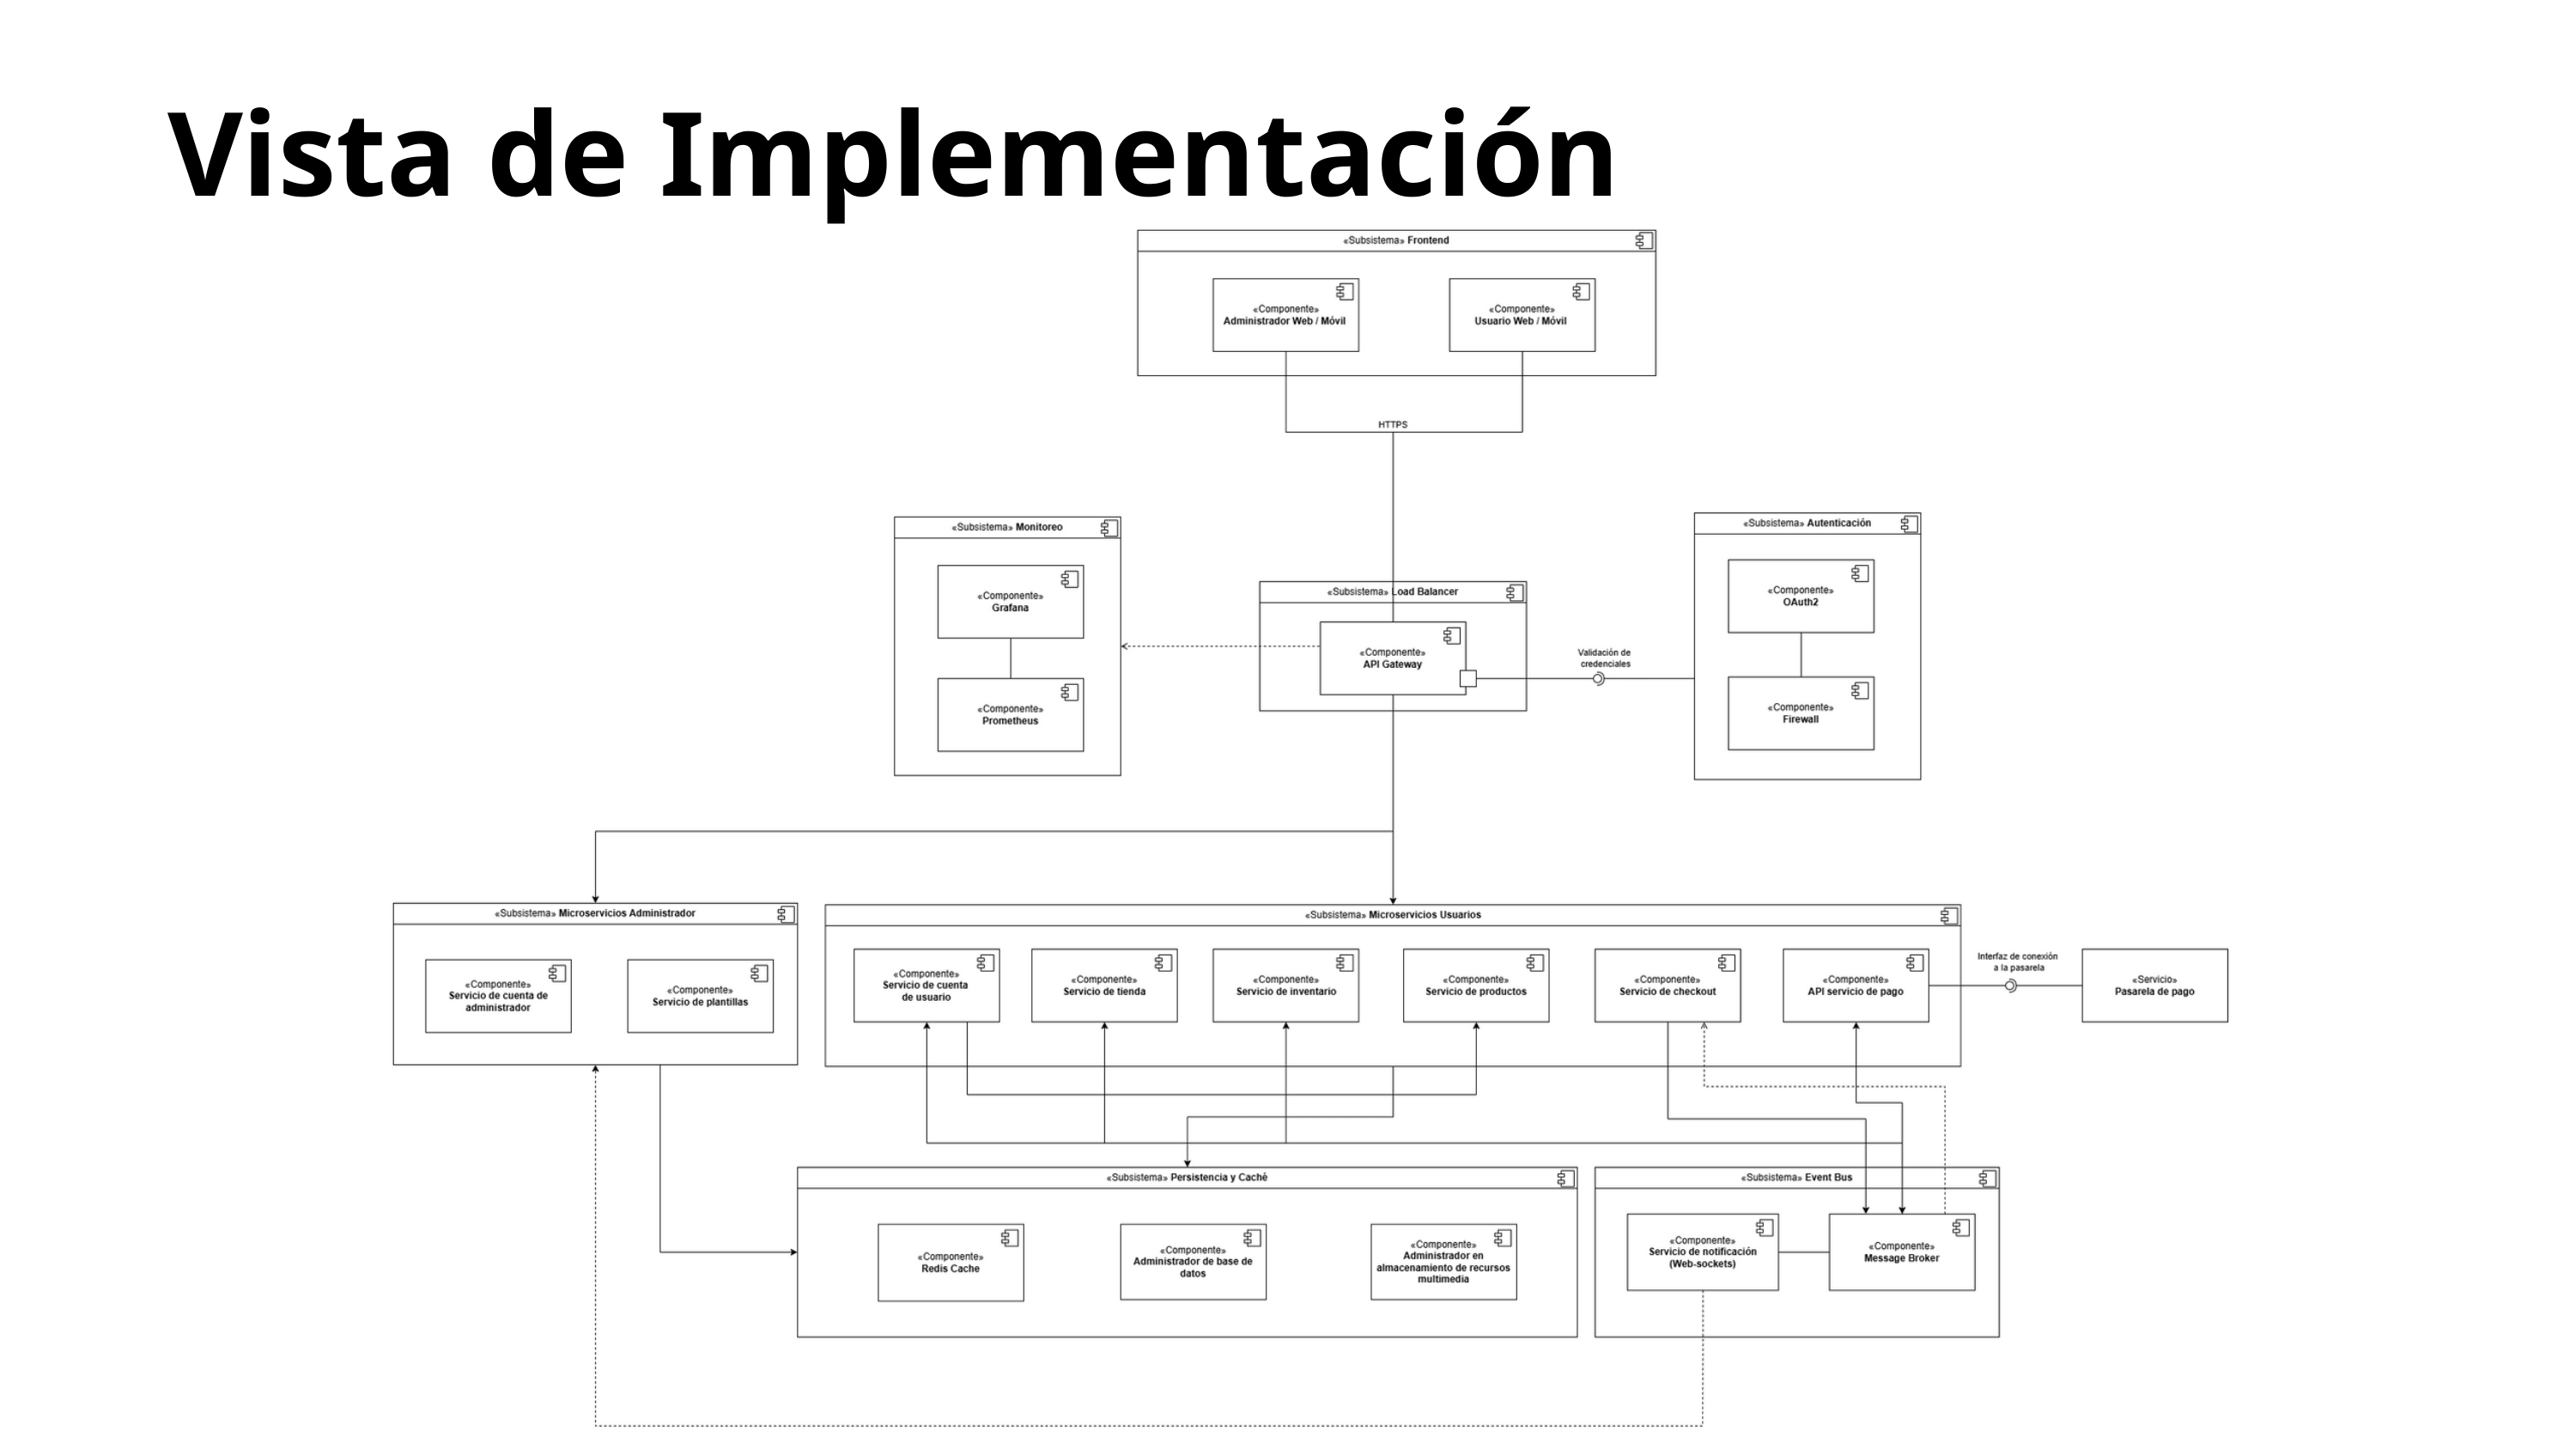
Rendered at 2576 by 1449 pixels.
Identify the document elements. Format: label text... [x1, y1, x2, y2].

text_box [377, 220, 2245, 1449]
text_box Vista de Implementación [167, 56, 2454, 220]
